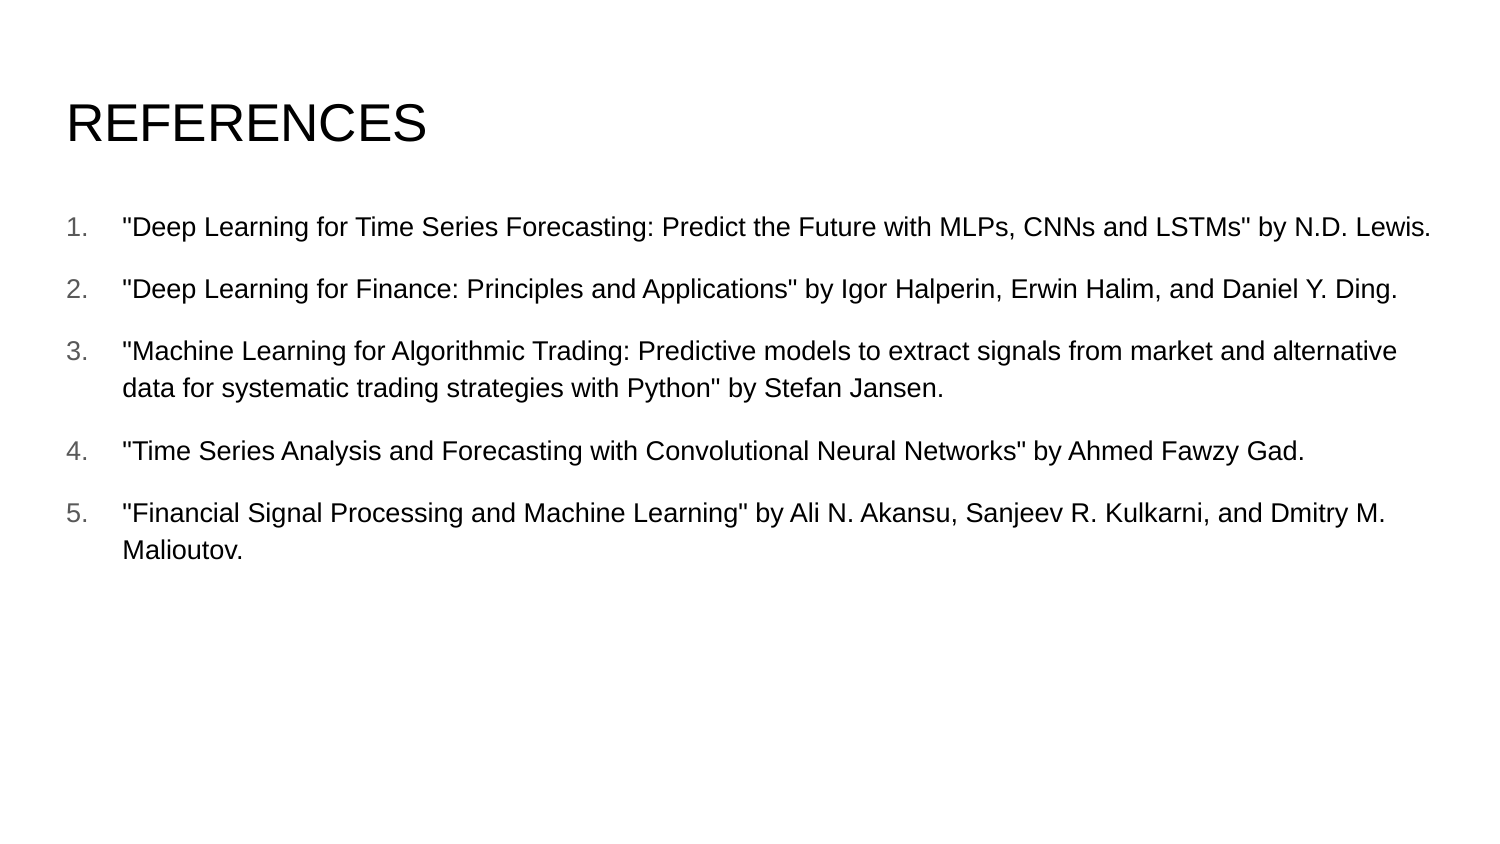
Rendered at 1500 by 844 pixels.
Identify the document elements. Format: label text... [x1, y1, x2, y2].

title REFERENCES [51, 72, 1449, 167]
list "Deep Learning for Time Series Forecasting: Predict the Future with MLPs, CNNs and LSTMs" by N.D. Lewis. "Deep Learning for Finance: Principles and Applications" by Igor Halperin, Erwin Halim, and Daniel Y. Ding. "Machine Learning for Algorithmic Trading: Predictive models to extract signals from market and alternative data for systematic trading strategies with Python" by Stefan Jansen. "Time Series Analysis and Forecasting with Convolutional Neural Networks" by Ahmed Fawzy Gad. "Financial Signal Processing and Machine Learning" by Ali N. Akansu, Sanjeev R. Kulkarni, and Dmitry M. Malioutov. [51, 189, 1449, 750]
